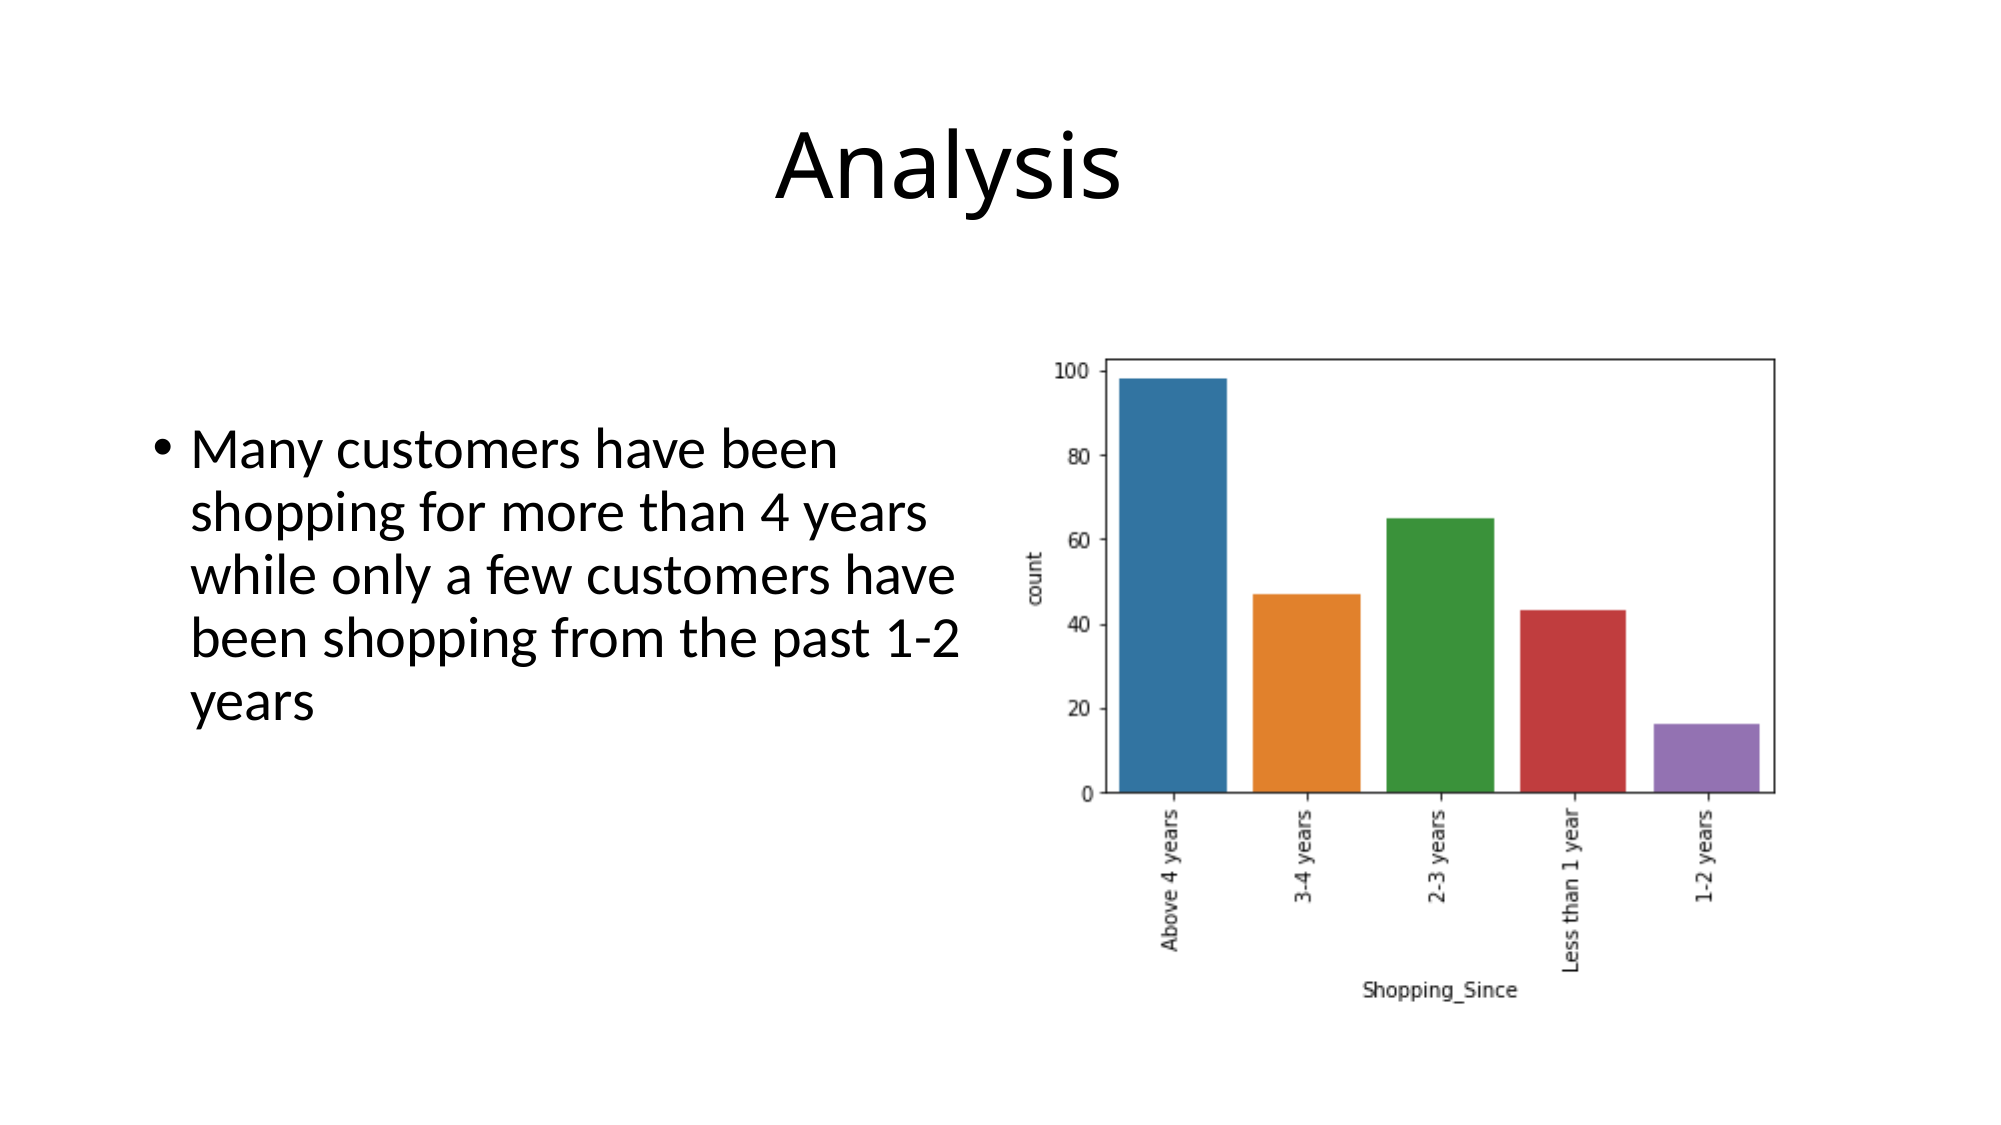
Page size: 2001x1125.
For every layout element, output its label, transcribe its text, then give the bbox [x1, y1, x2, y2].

list Many customers have been shopping for more than 4 years while only a few customers have been shopping from the past 1-2 years [137, 410, 984, 1016]
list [1012, 345, 1788, 1016]
title Analysis [137, 59, 1863, 278]
